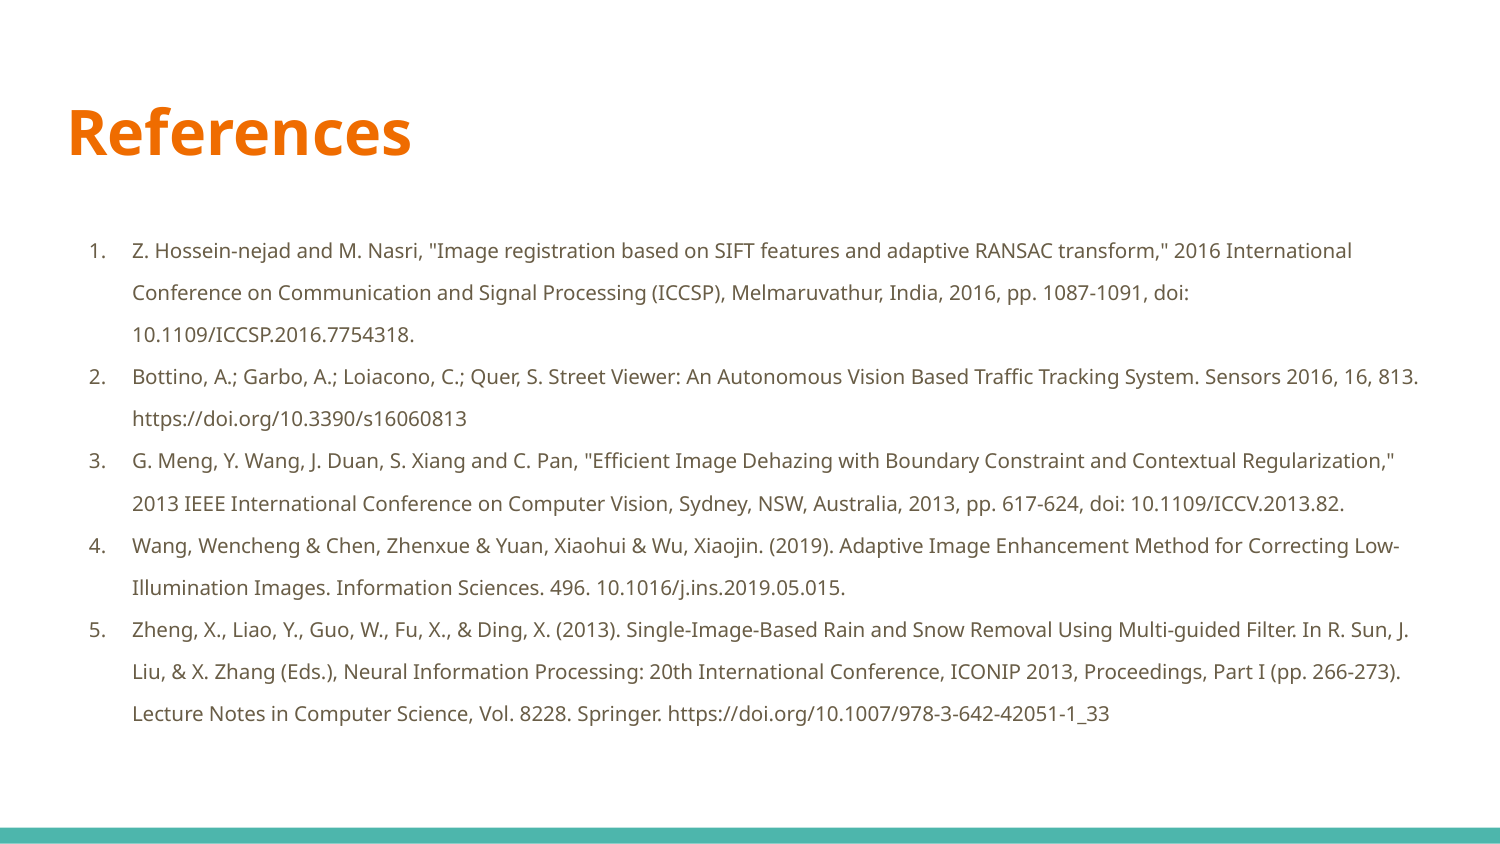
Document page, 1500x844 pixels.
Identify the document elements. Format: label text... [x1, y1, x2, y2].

title References [51, 72, 1449, 189]
list Z. Hossein-nejad and M. Nasri, "Image registration based on SIFT features and adaptive RANSAC transform," 2016 International Conference on Communication and Signal Processing (ICCSP), Melmaruvathur, India, 2016, pp. 1087-1091, doi: 10.1109/ICCSP.2016.7754318. Bottino, A.; Garbo, A.; Loiacono, C.; Quer, S. Street Viewer: An Autonomous Vision Based Traffic Tracking System. Sensors 2016, 16, 813. https://doi.org/10.3390/s16060813 G. Meng, Y. Wang, J. Duan, S. Xiang and C. Pan, "Efficient Image Dehazing with Boundary Constraint and Contextual Regularization," 2013 IEEE International Conference on Computer Vision, Sydney, NSW, Australia, 2013, pp. 617-624, doi: 10.1109/ICCV.2013.82. Wang, Wencheng & Chen, Zhenxue & Yuan, Xiaohui & Wu, Xiaojin. (2019). Adaptive Image Enhancement Method for Correcting Low-Illumination Images. Information Sciences. 496. 10.1016/j.ins.2019.05.015. Zheng, X., Liao, Y., Guo, W., Fu, X., & Ding, X. (2013). Single-Image-Based Rain and Snow Removal Using Multi-guided Filter. In R. Sun, J. Liu, & X. Zhang (Eds.), Neural Information Processing: 20th International Conference, ICONIP 2013, Proceedings, Part I (pp. 266-273). Lecture Notes in Computer Science, Vol. 8228. Springer. https://doi.org/10.1007/978-3-642-42051-1_33 [51, 207, 1449, 750]
